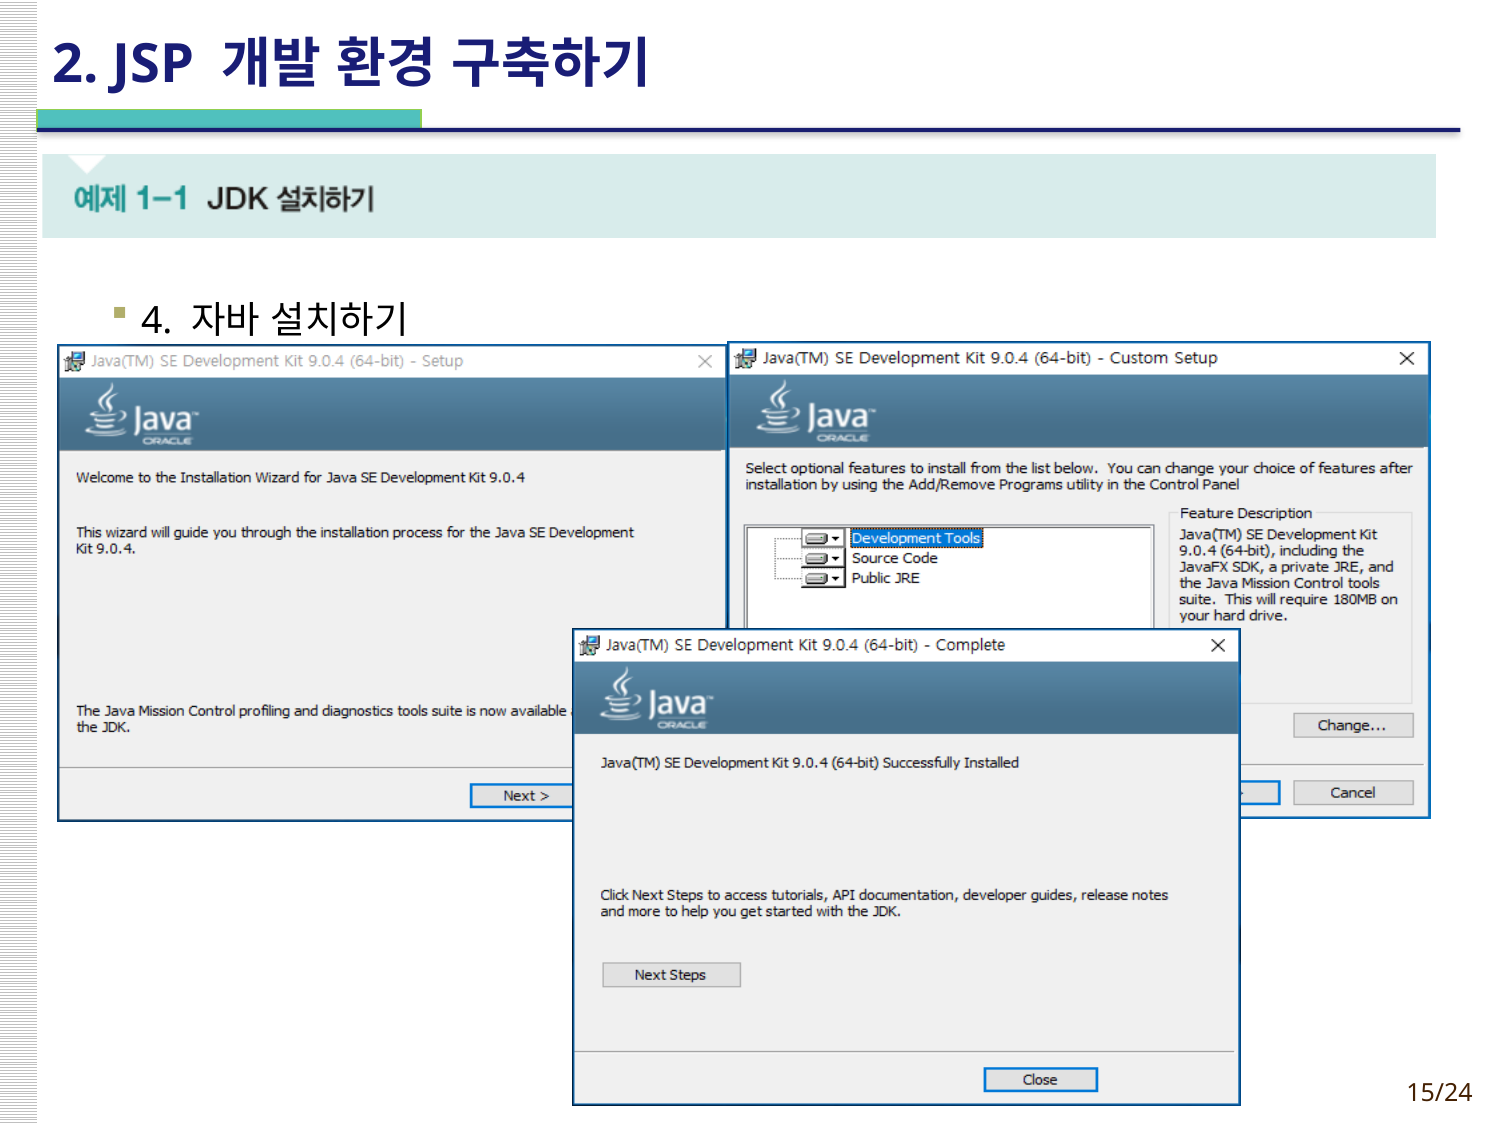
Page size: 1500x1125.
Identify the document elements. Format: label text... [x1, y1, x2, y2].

picture [57, 341, 1432, 1107]
picture [40, 154, 1436, 238]
title 2. JSP 개발 환경 구축하기 [37, 75, 1278, 109]
text_box [0, 0, 1500, 75]
text_box [147, 270, 178, 331]
list 4. 자바 설치하기 [37, 152, 1463, 1091]
